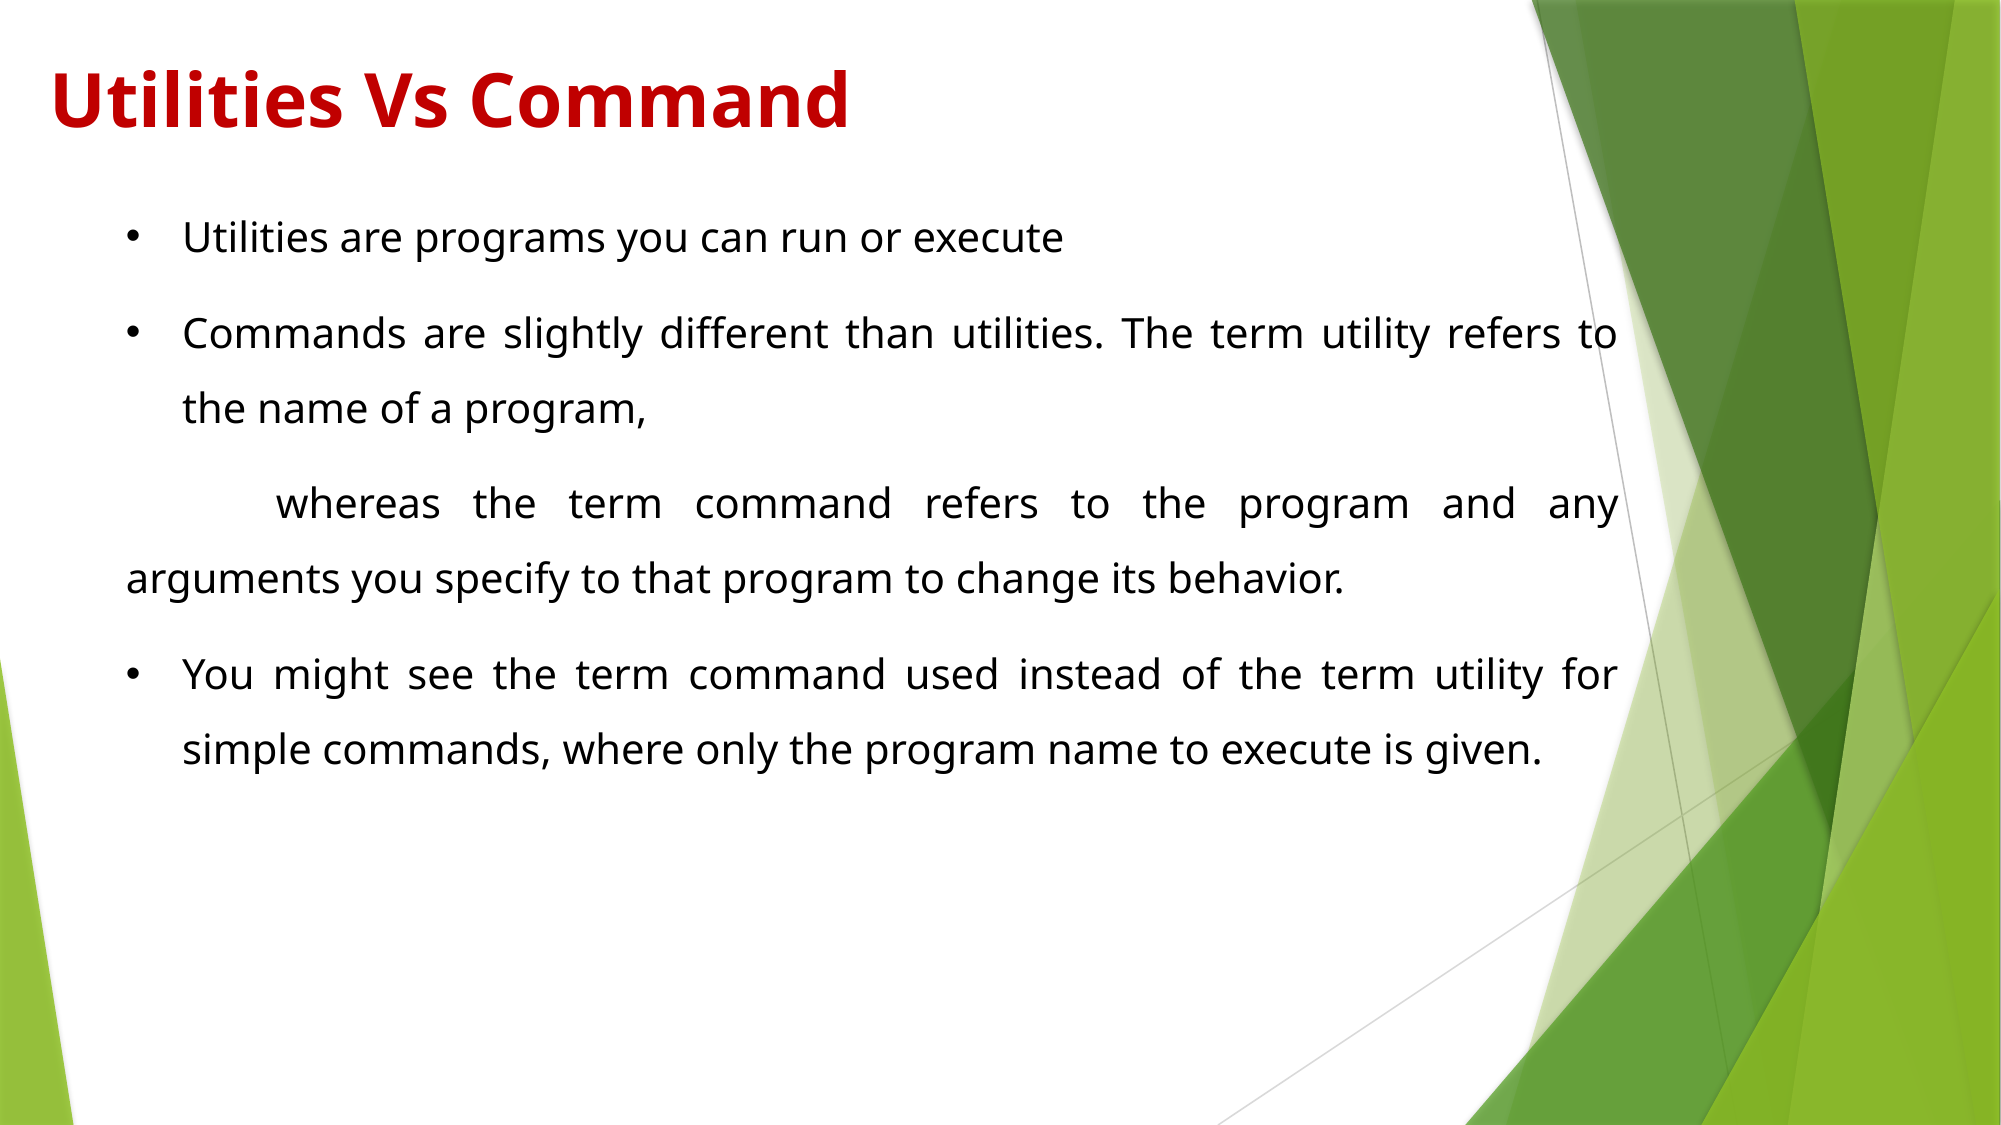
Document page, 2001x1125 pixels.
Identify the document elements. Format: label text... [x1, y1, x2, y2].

title Utilities Vs Command [34, 44, 1445, 262]
text_box Utilities are programs you can run or execute Commands are slightly different than utilities. The term utility refers to the name of a program, whereas the term command refers to the program and any arguments you specify to that program to change its behavior. You might see the term command used instead of the term utility for simple commands, where only the program name to execute is given. [111, 178, 1634, 781]
